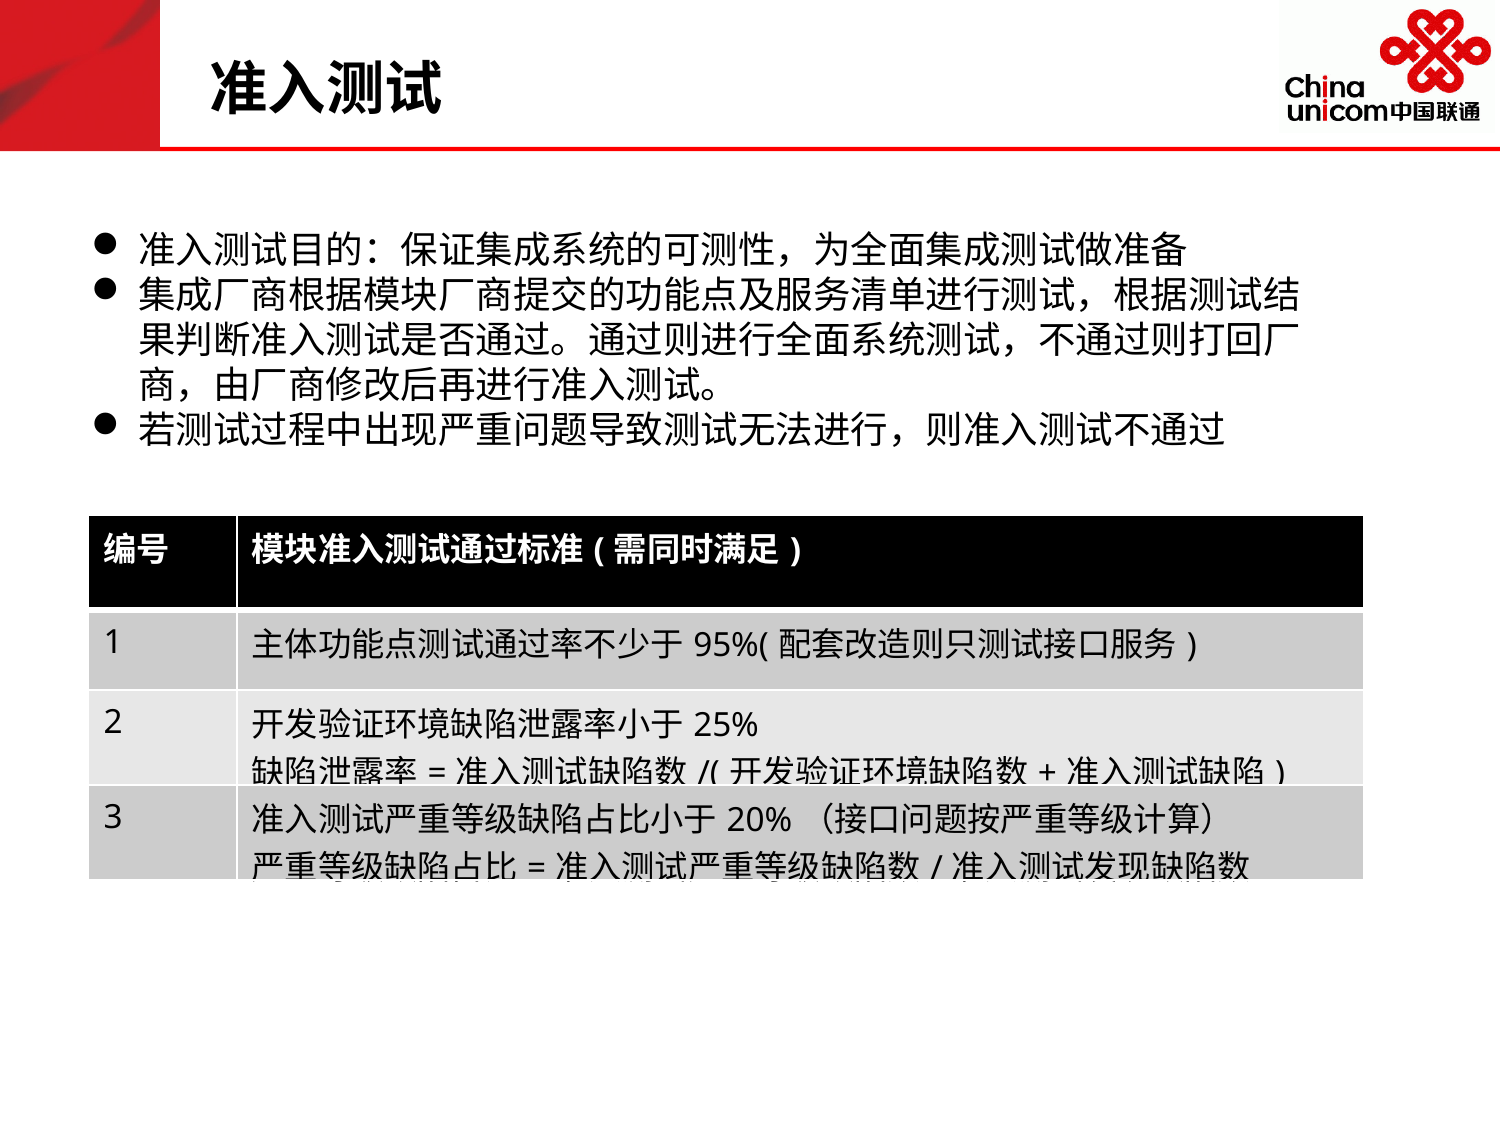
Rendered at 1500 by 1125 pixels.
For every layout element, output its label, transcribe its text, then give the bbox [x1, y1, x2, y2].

title 准入测试 [194, 18, 1211, 129]
table_cell 准入测试严重等级缺陷占比小于20%（接口问题按严重等级计算） 严重等级缺陷占比=准入测试严重等级缺陷数/准入测试发现缺陷数 [238, 786, 1363, 879]
picture [1279, 0, 1495, 133]
table_header 编号 [89, 516, 236, 607]
table_cell 3 [89, 786, 236, 879]
text_box 准入测试目的：保证集成系统的可测性，为全面集成测试做准备 集成厂商根据模块厂商提交的功能点及服务清单进行测试，根据测试结果判断准入测试是否通过。通过则进行全面系统测试，不通过则打回厂商，由厂商修改后再进行准入测试。 若测试过程中出现严重问题导致测试无法进行，则准入测试不通过 [76, 218, 1317, 459]
table_cell 2 [89, 691, 236, 784]
table_cell 开发验证环境缺陷泄露率小于25% 缺陷泄露率=准入测试缺陷数/(开发验证环境缺陷数+准入测试缺陷) [238, 691, 1363, 784]
picture [0, 0, 160, 151]
table_cell 1 [89, 613, 236, 689]
table_header 模块准入测试通过标准(需同时满足) [238, 516, 1363, 607]
table_cell 主体功能点测试通过率不少于95%(配套改造则只测试接口服务) [238, 613, 1363, 689]
